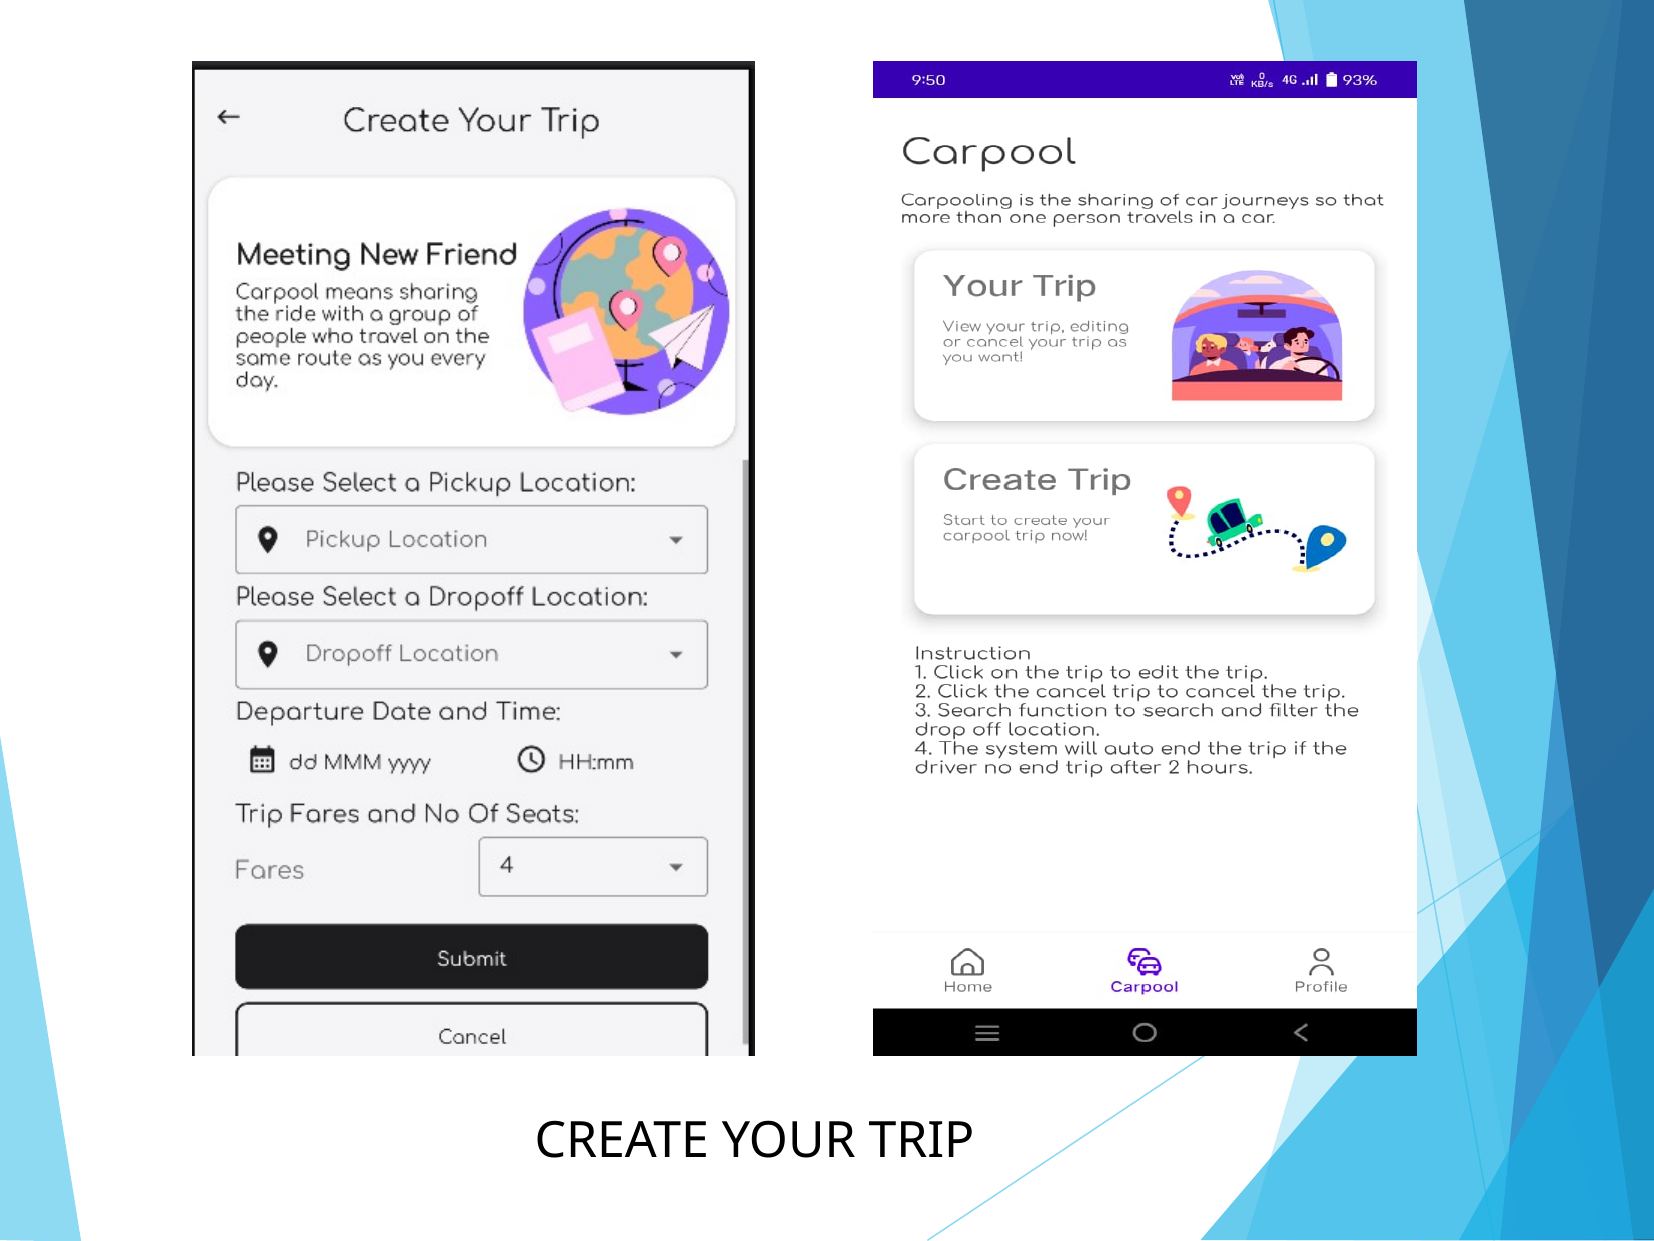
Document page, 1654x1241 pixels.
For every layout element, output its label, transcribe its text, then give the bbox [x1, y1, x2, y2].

picture [191, 60, 755, 1056]
picture [873, 60, 1417, 1056]
title CREATE YOUR TRIP [187, 1099, 1336, 1179]
